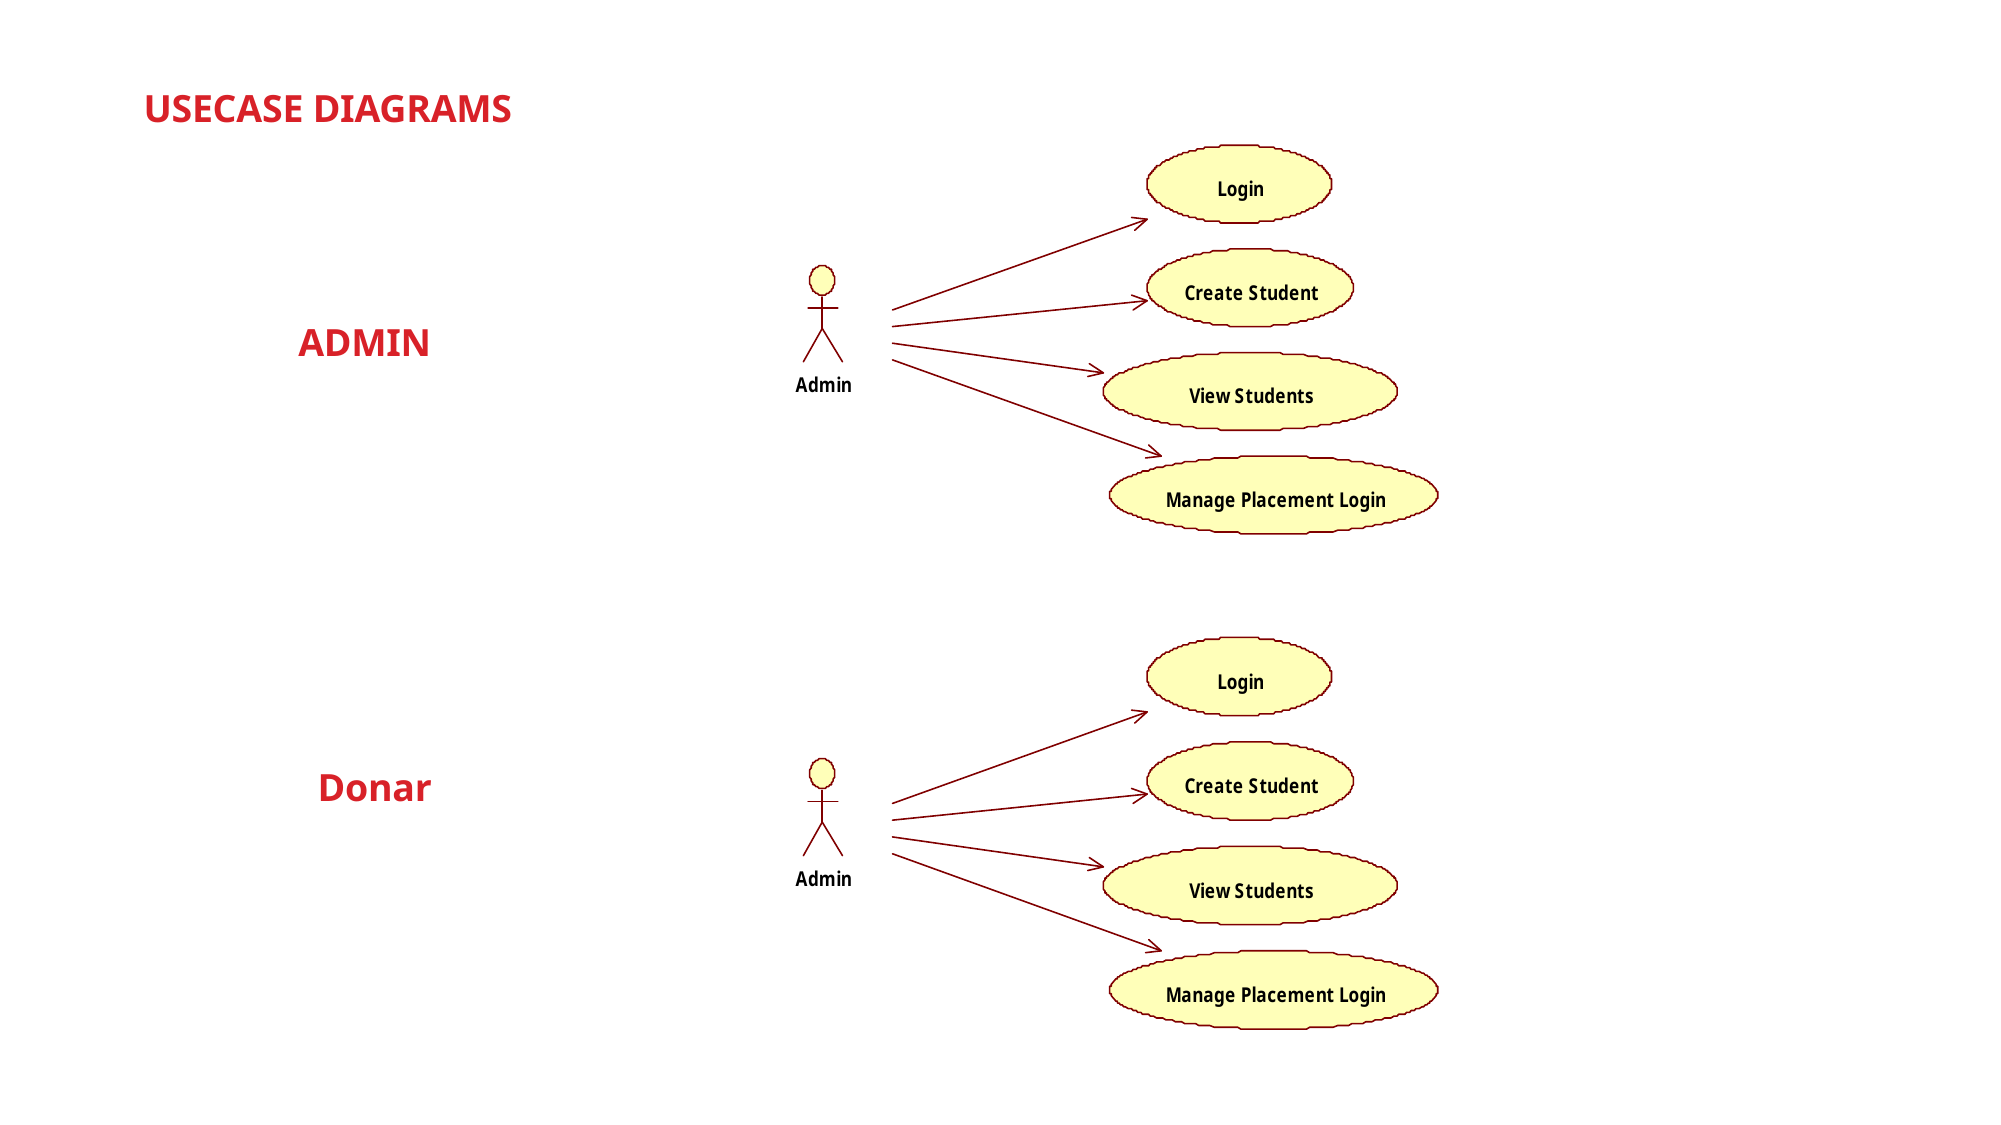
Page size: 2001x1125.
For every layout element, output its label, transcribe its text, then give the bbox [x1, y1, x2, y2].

text_box USECASE DIAGRAMS [128, 77, 528, 138]
text_box Donar [302, 756, 447, 816]
picture [722, 108, 1473, 575]
picture [722, 599, 1473, 1071]
text_box ADMIN [283, 311, 446, 371]
